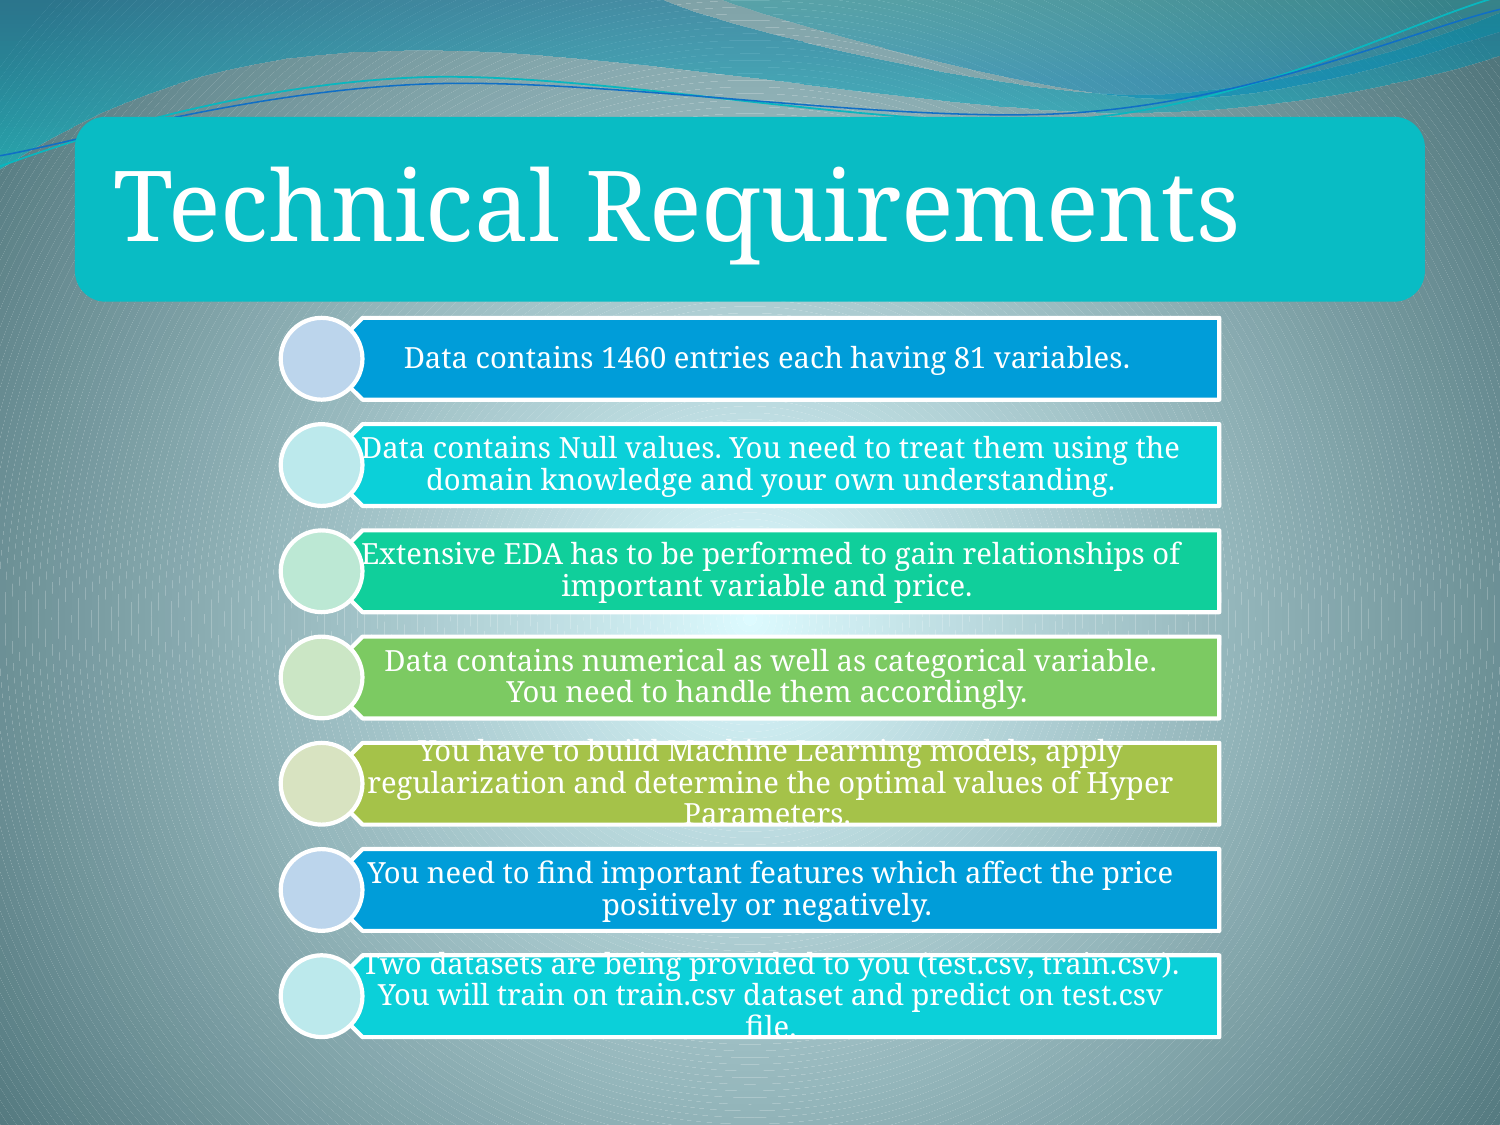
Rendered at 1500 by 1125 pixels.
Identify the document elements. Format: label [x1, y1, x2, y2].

list [74, 317, 1426, 1038]
text_box [74, 115, 1426, 304]
